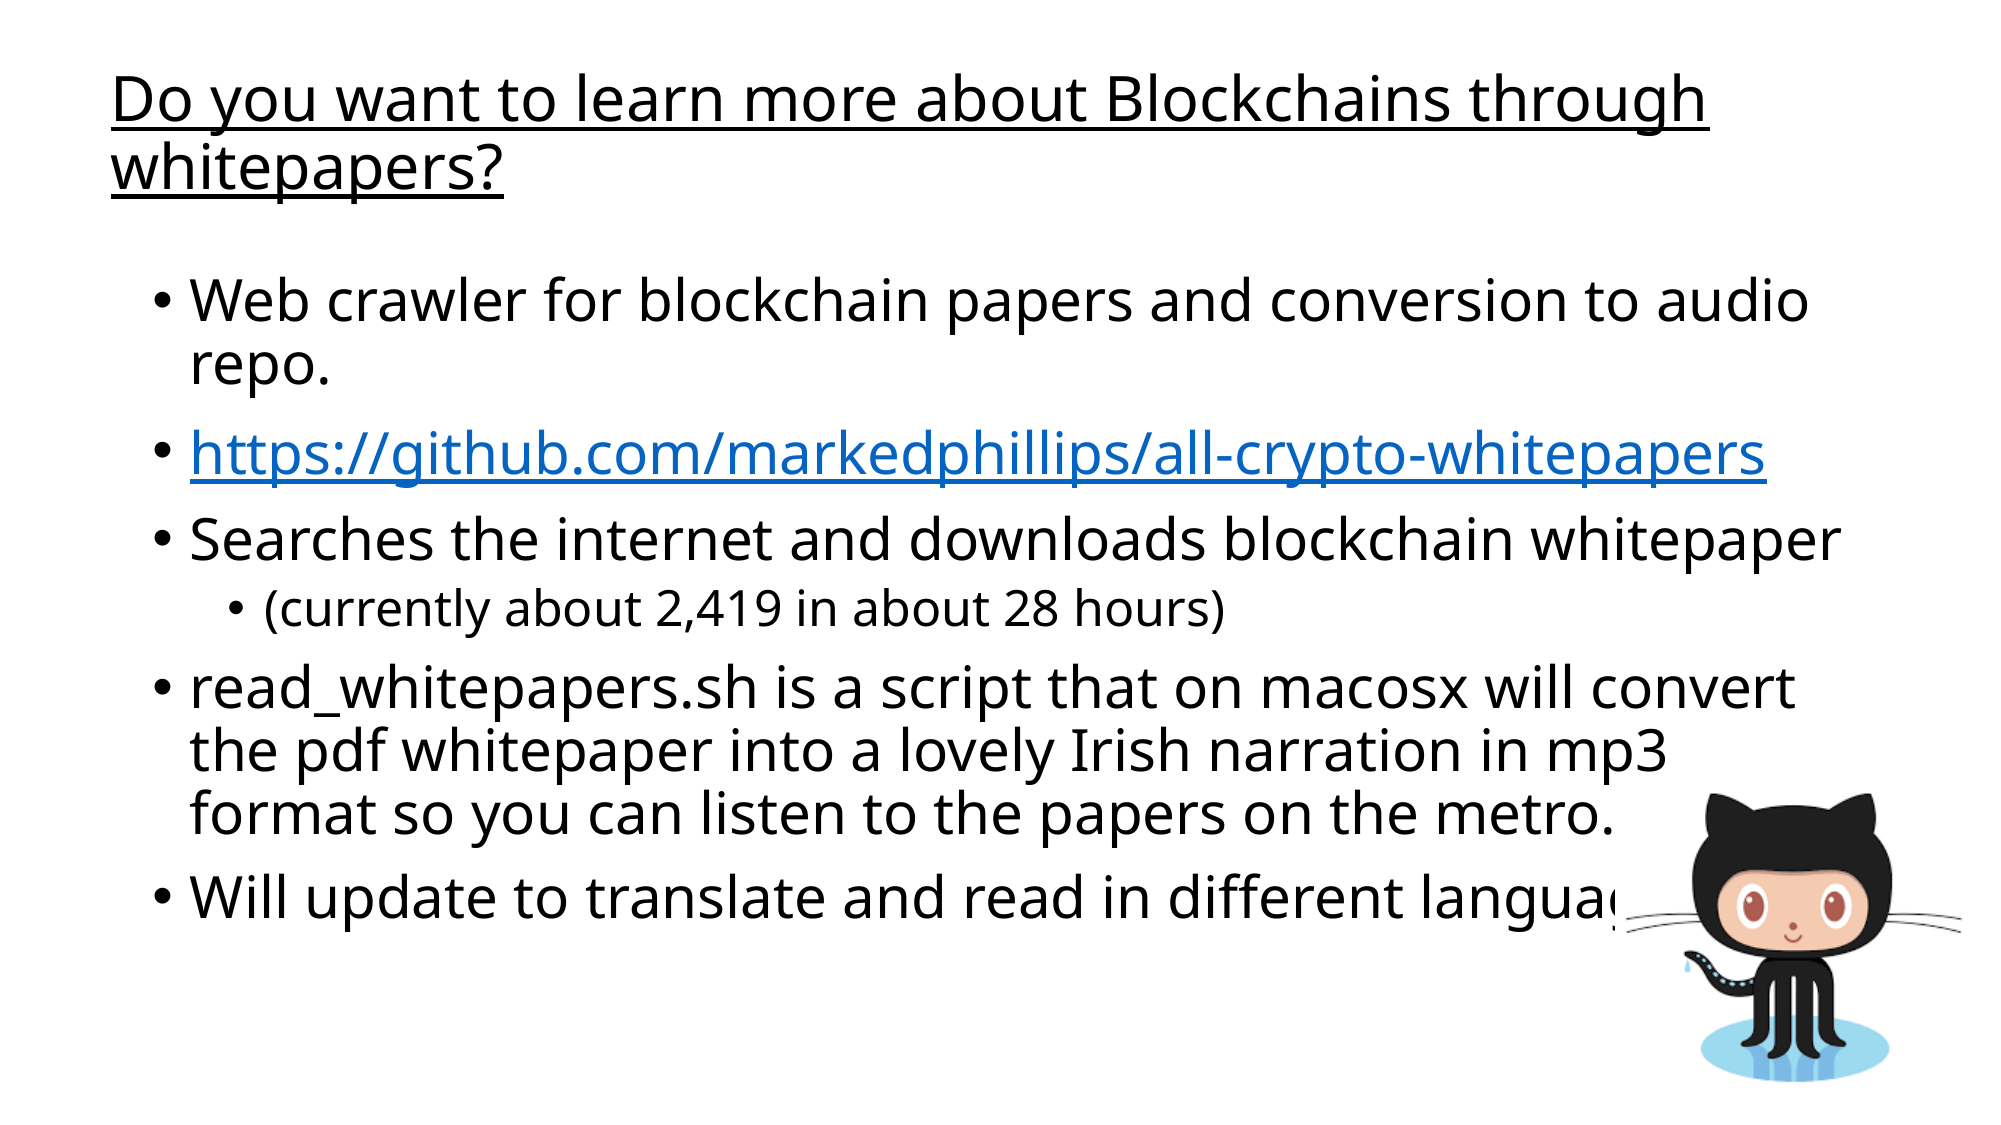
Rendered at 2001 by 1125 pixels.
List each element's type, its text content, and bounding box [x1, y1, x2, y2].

list Web crawler for blockchain papers and conversion to audio repo. https://github.com/markedphillips/all-crypto-whitepapers Searches the internet and downloads blockchain whitepaper (currently about 2,419 in about 28 hours) read_whitepapers.sh is a script that on macosx will convert the pdf whitepaper into a lovely Irish narration in mp3 format so you can listen to the papers on the metro. Will update to translate and read in different languages. [137, 263, 1863, 1014]
picture [1615, 788, 1974, 1088]
title Do you want to learn more about Blockchains through whitepapers? [95, 59, 1932, 211]
